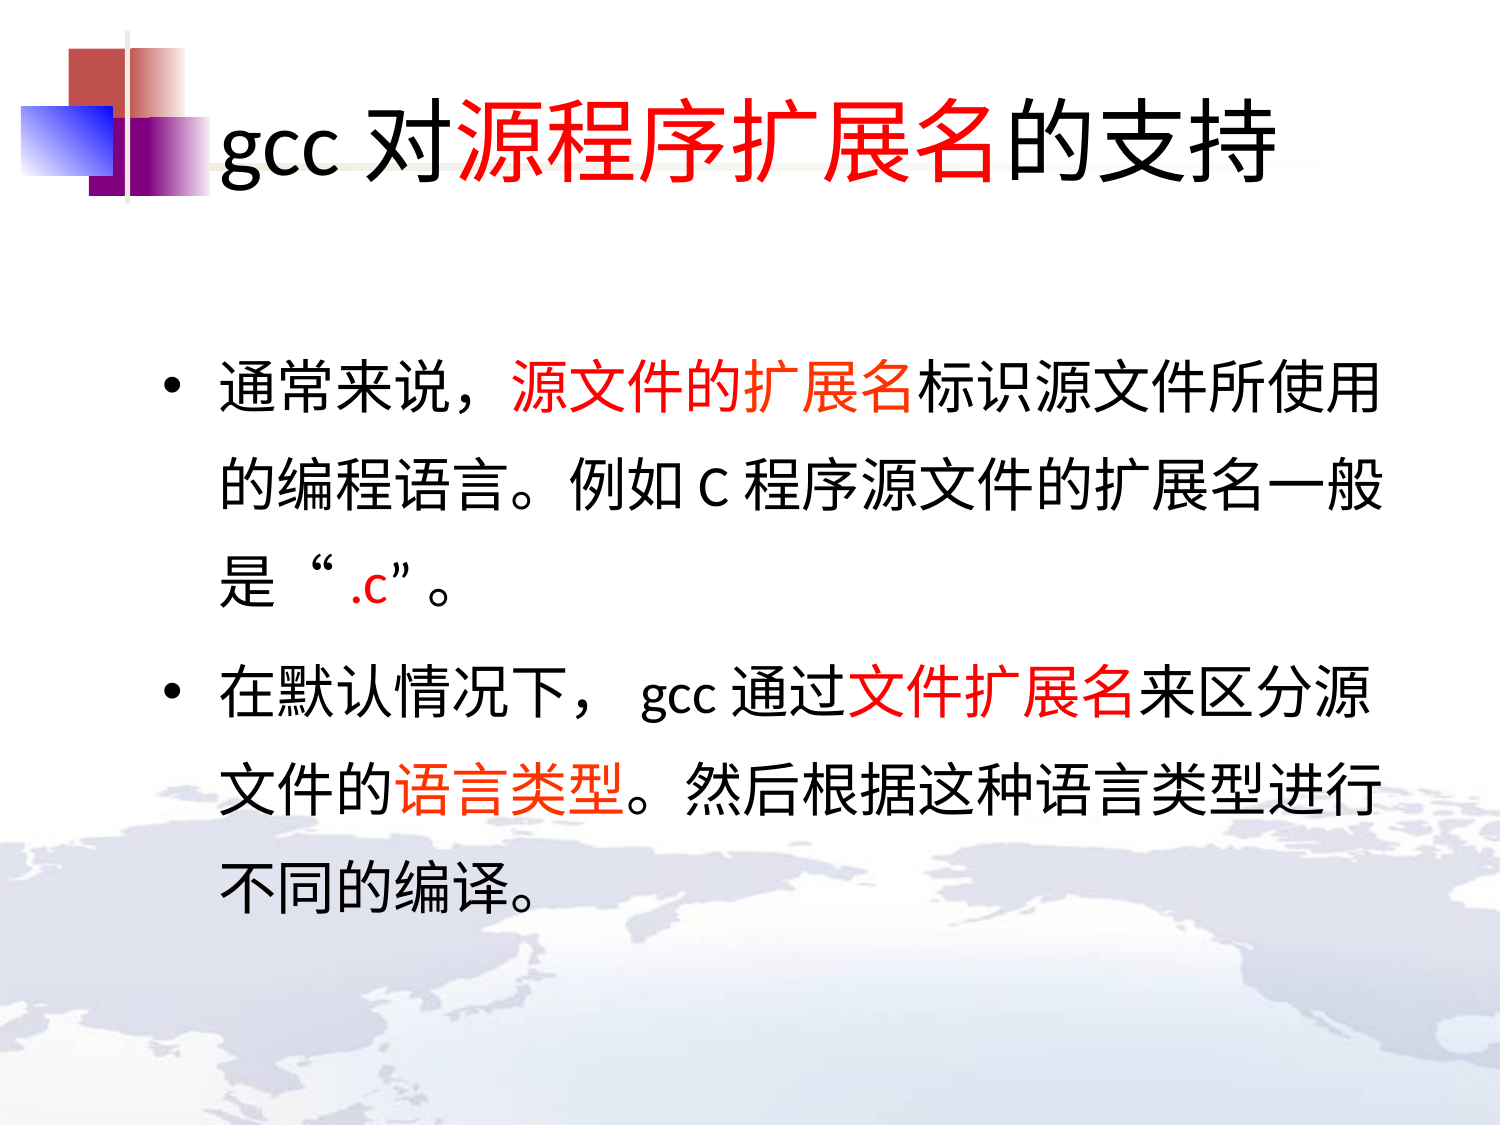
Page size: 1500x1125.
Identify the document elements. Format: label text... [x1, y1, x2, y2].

list 通常来说，源文件的扩展名标识源文件所使用的编程语言。例如C程序源文件的扩展名一般是“.c”。 在默认情况下，gcc通过文件扩展名来区分源文件的语言类型。然后根据这种语言类型进行不同的编译。 [147, 314, 1412, 1071]
picture [0, 0, 1500, 1125]
title gcc对源程序扩展名的支持 [74, 44, 1426, 233]
